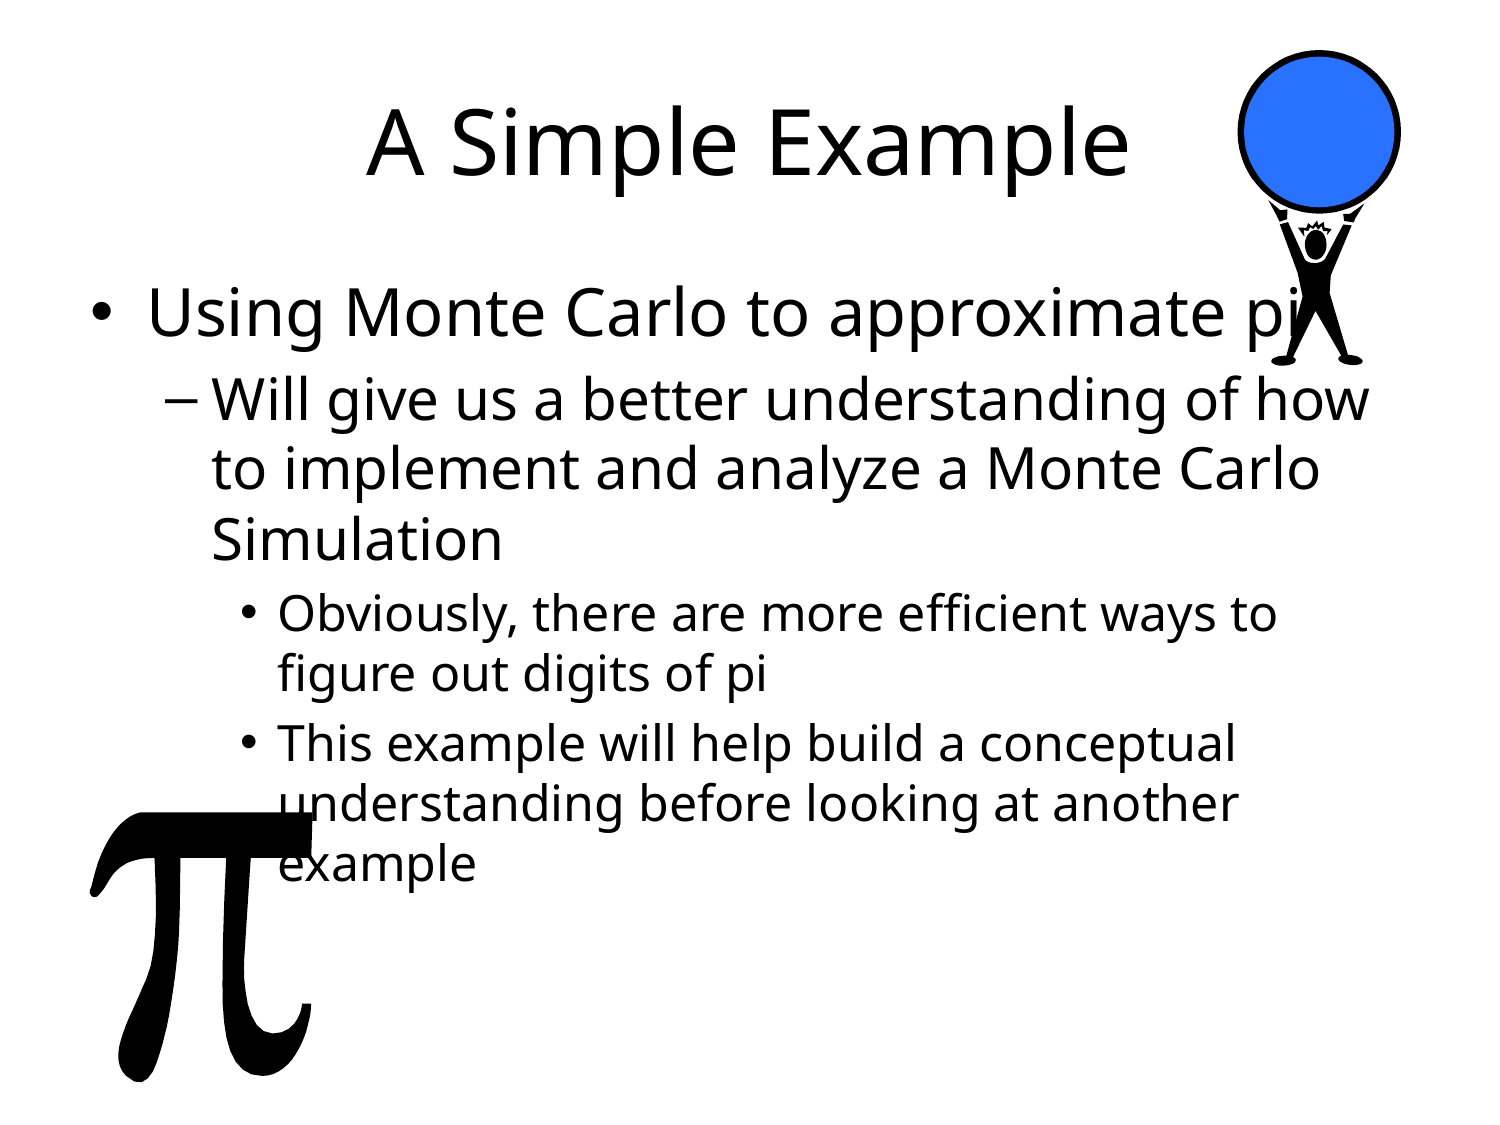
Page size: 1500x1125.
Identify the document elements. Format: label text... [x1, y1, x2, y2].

list Using Monte Carlo to approximate pi Will give us a better understanding of how to implement and analyze a Monte Carlo Simulation Obviously, there are more efficient ways to figure out digits of pi This example will help build a conceptual understanding before looking at another example [75, 262, 1425, 1005]
picture [87, 812, 313, 1100]
picture [1237, 49, 1402, 367]
title A Simple Example [75, 45, 1425, 233]
